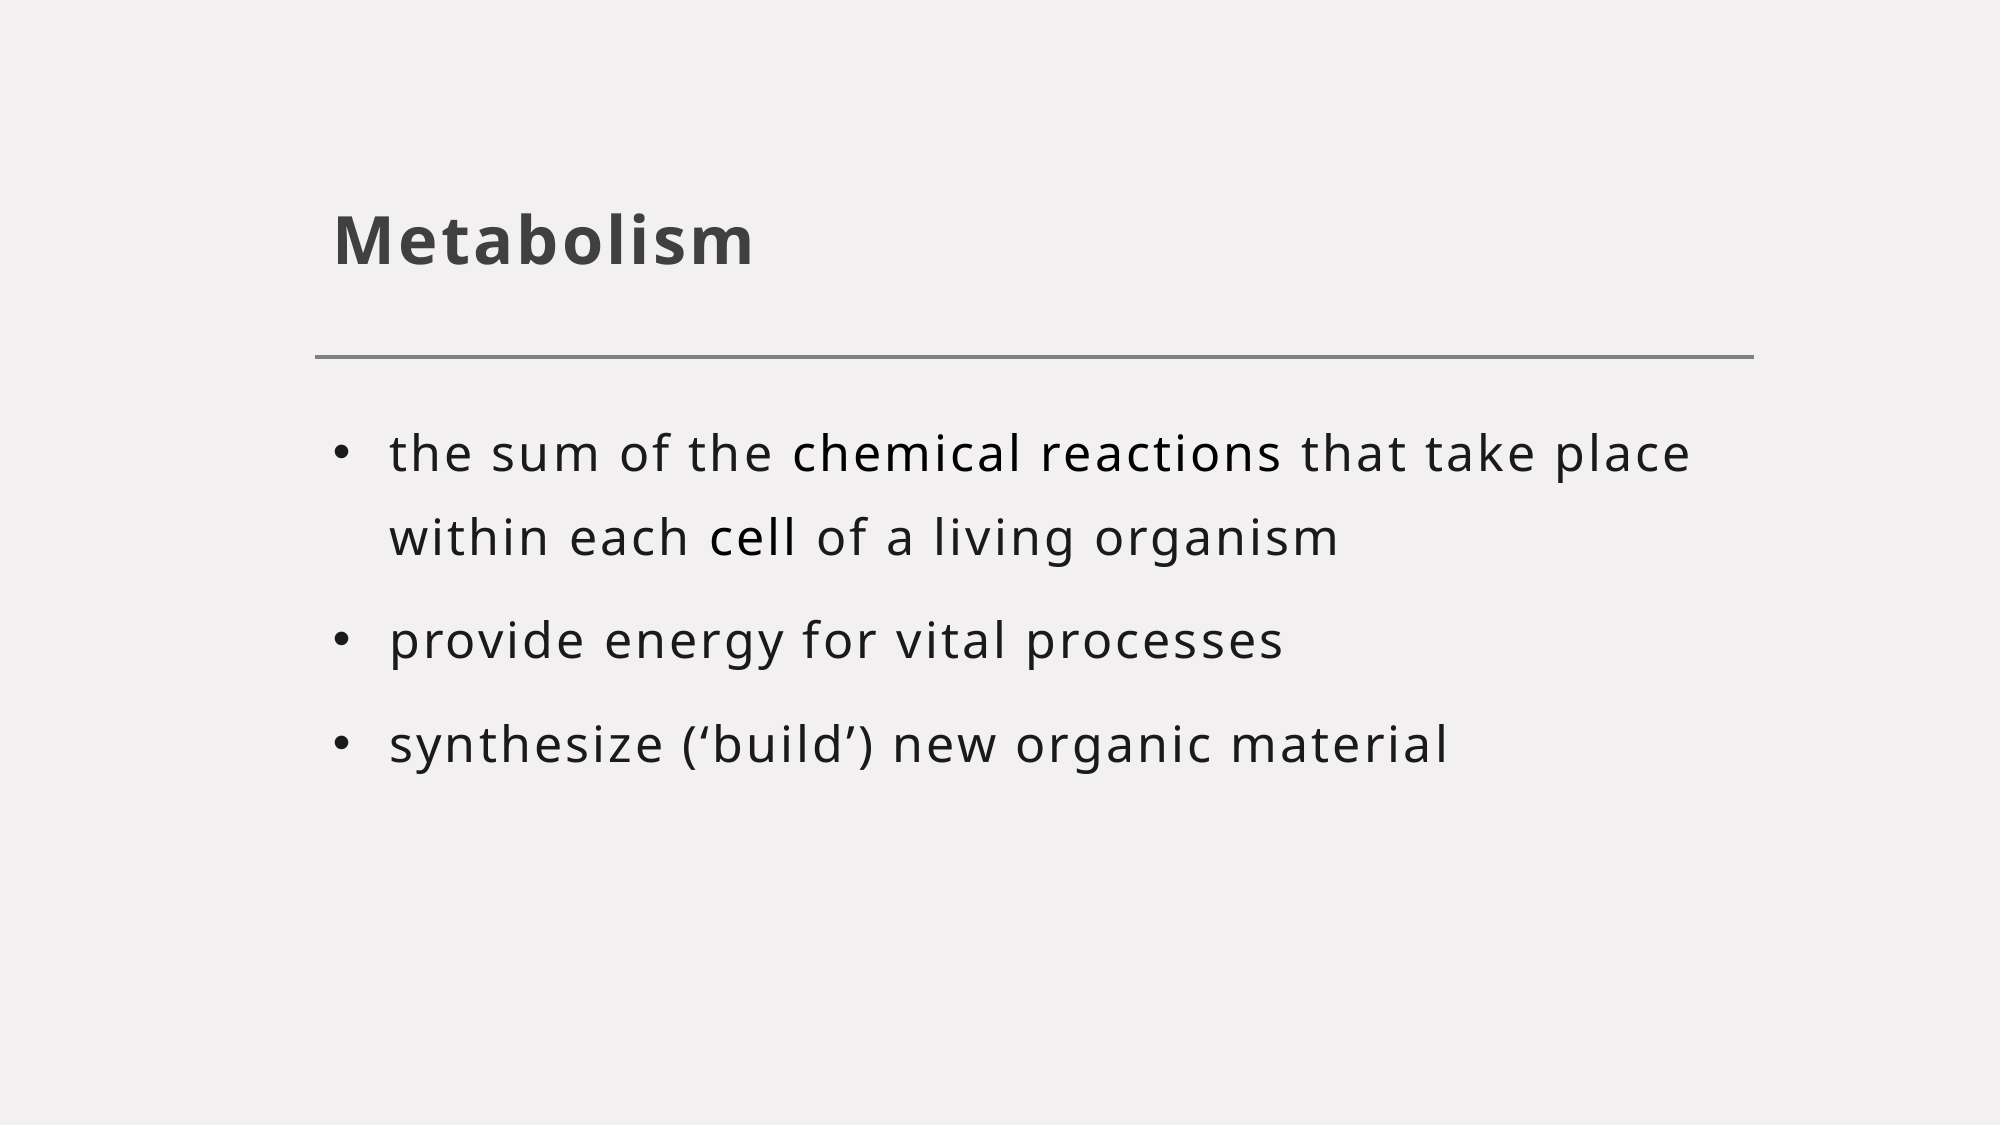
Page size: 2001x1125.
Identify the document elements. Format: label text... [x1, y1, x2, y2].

list the sum of the chemical reactions that take place within each cell of a living organism provide energy for vital processes synthesize (‘build’) new organic material [315, 379, 1754, 979]
title Metabolism [315, 72, 1754, 294]
